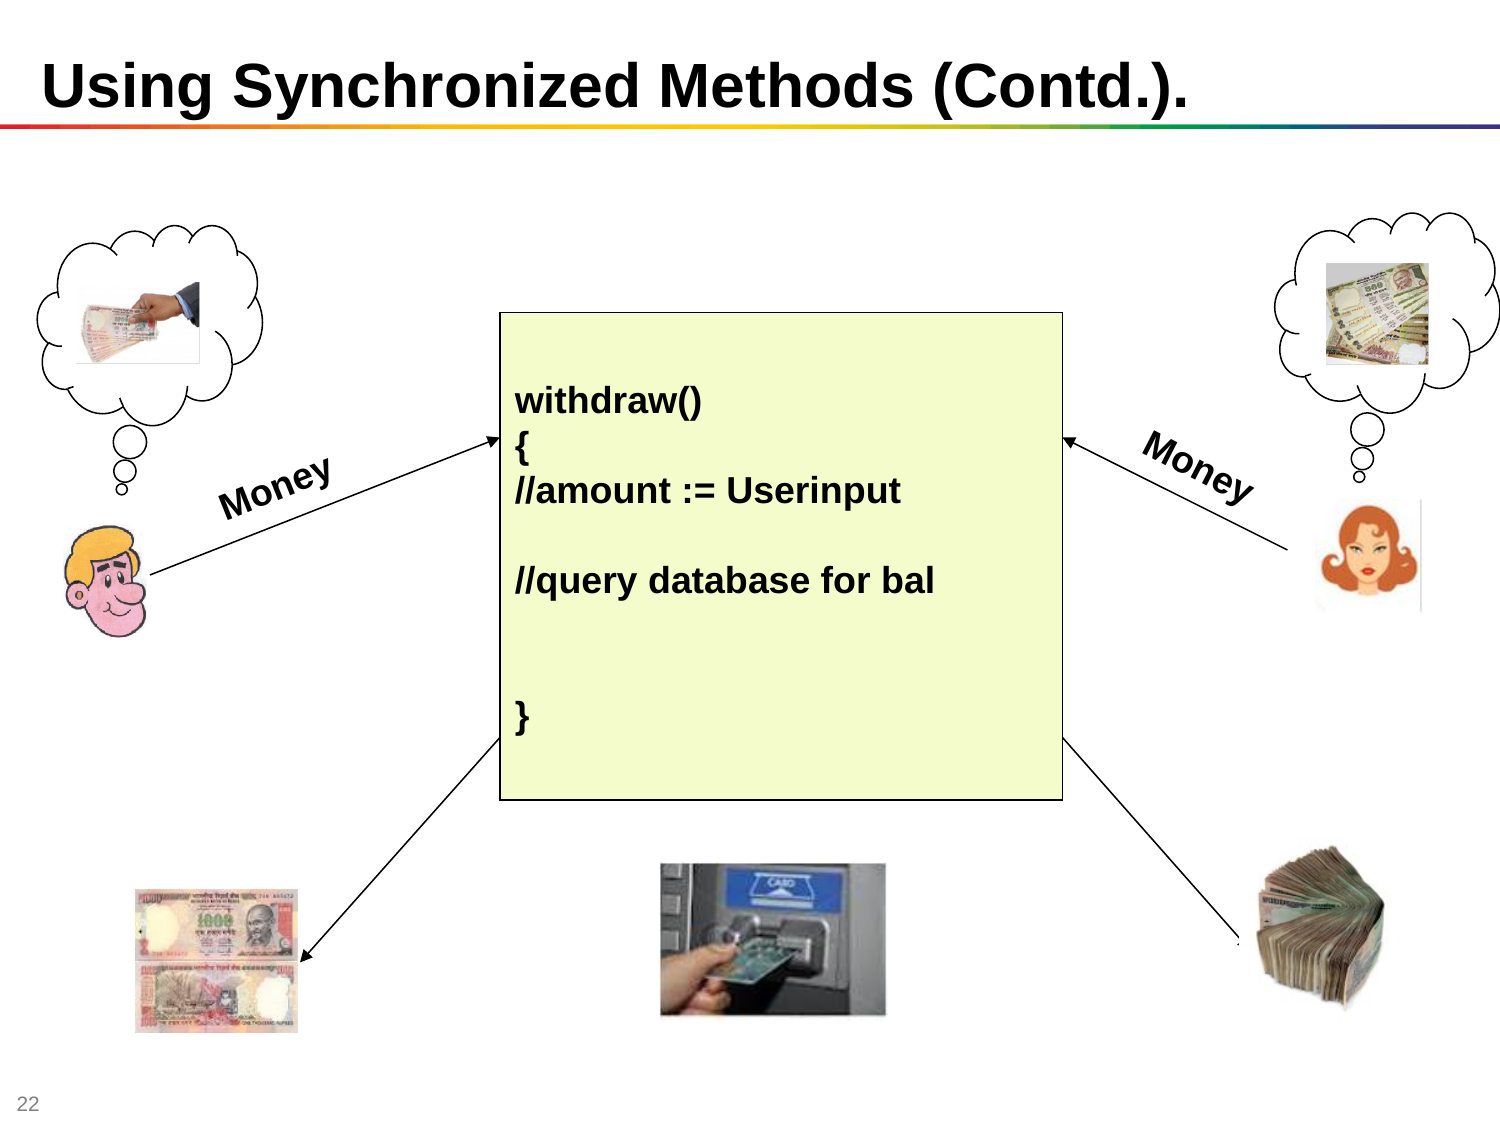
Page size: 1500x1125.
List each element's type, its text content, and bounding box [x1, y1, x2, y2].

picture [659, 862, 888, 1021]
picture [1314, 499, 1423, 613]
text_box [302, 737, 501, 962]
text_box [152, 436, 500, 575]
text_box [113, 460, 137, 495]
picture [135, 889, 298, 1033]
text_box Money [1120, 405, 1280, 527]
text_box withdraw() { //amount := Userinput //query database for bal } [500, 312, 1063, 800]
text_box Money [195, 429, 356, 541]
text_box [1353, 471, 1365, 483]
picture [1325, 262, 1429, 366]
title Using Synchronized Methods (Contd.). [26, 37, 1377, 129]
picture [63, 524, 147, 638]
text_box [37, 225, 263, 426]
text_box [113, 425, 147, 459]
text_box [1062, 437, 1288, 551]
text_box [1274, 213, 1500, 414]
text_box [1350, 412, 1385, 470]
picture [74, 281, 201, 364]
picture [1239, 835, 1405, 1033]
